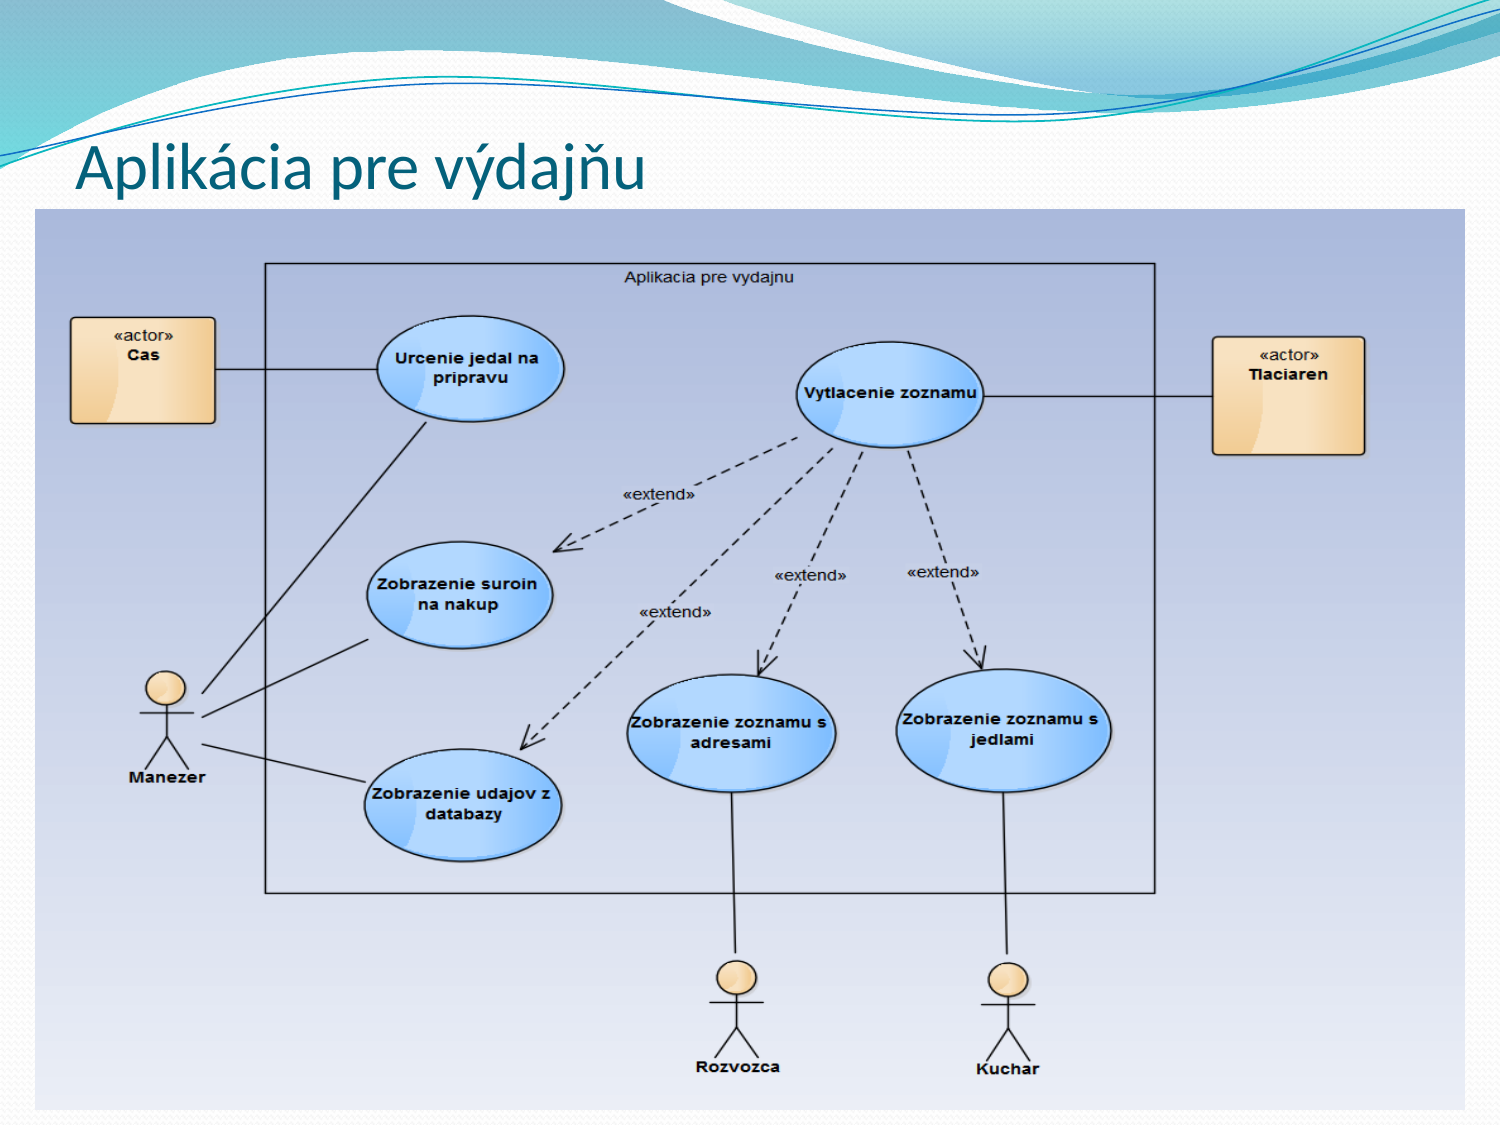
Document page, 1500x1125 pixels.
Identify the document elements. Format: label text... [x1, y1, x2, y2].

picture [35, 208, 1465, 1110]
title Aplikácia pre výdajňu [75, 115, 1425, 208]
